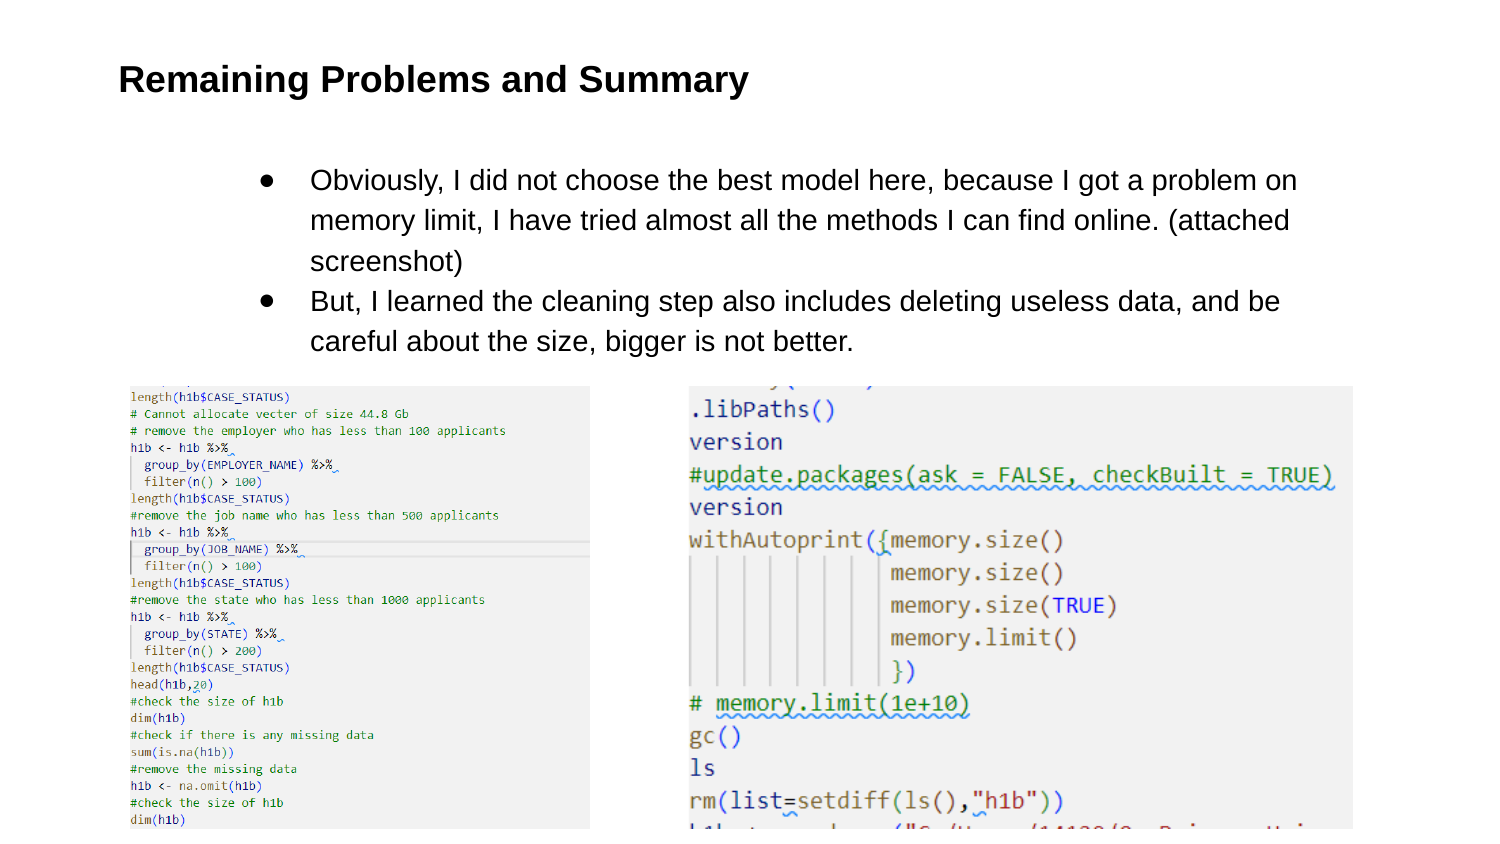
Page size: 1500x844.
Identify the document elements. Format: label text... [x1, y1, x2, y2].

picture [680, 386, 1353, 830]
picture [118, 386, 591, 830]
text_box Remaining Problems and Summary [103, 39, 1413, 115]
text_box Obviously, I did not choose the best model here, because I got a problem on memory limit, I have tried almost all the methods I can find online. (attached screenshot) But, I learned the cleaning step also includes deleting useless data, and be careful about the size, bigger is not better. [220, 141, 1353, 373]
